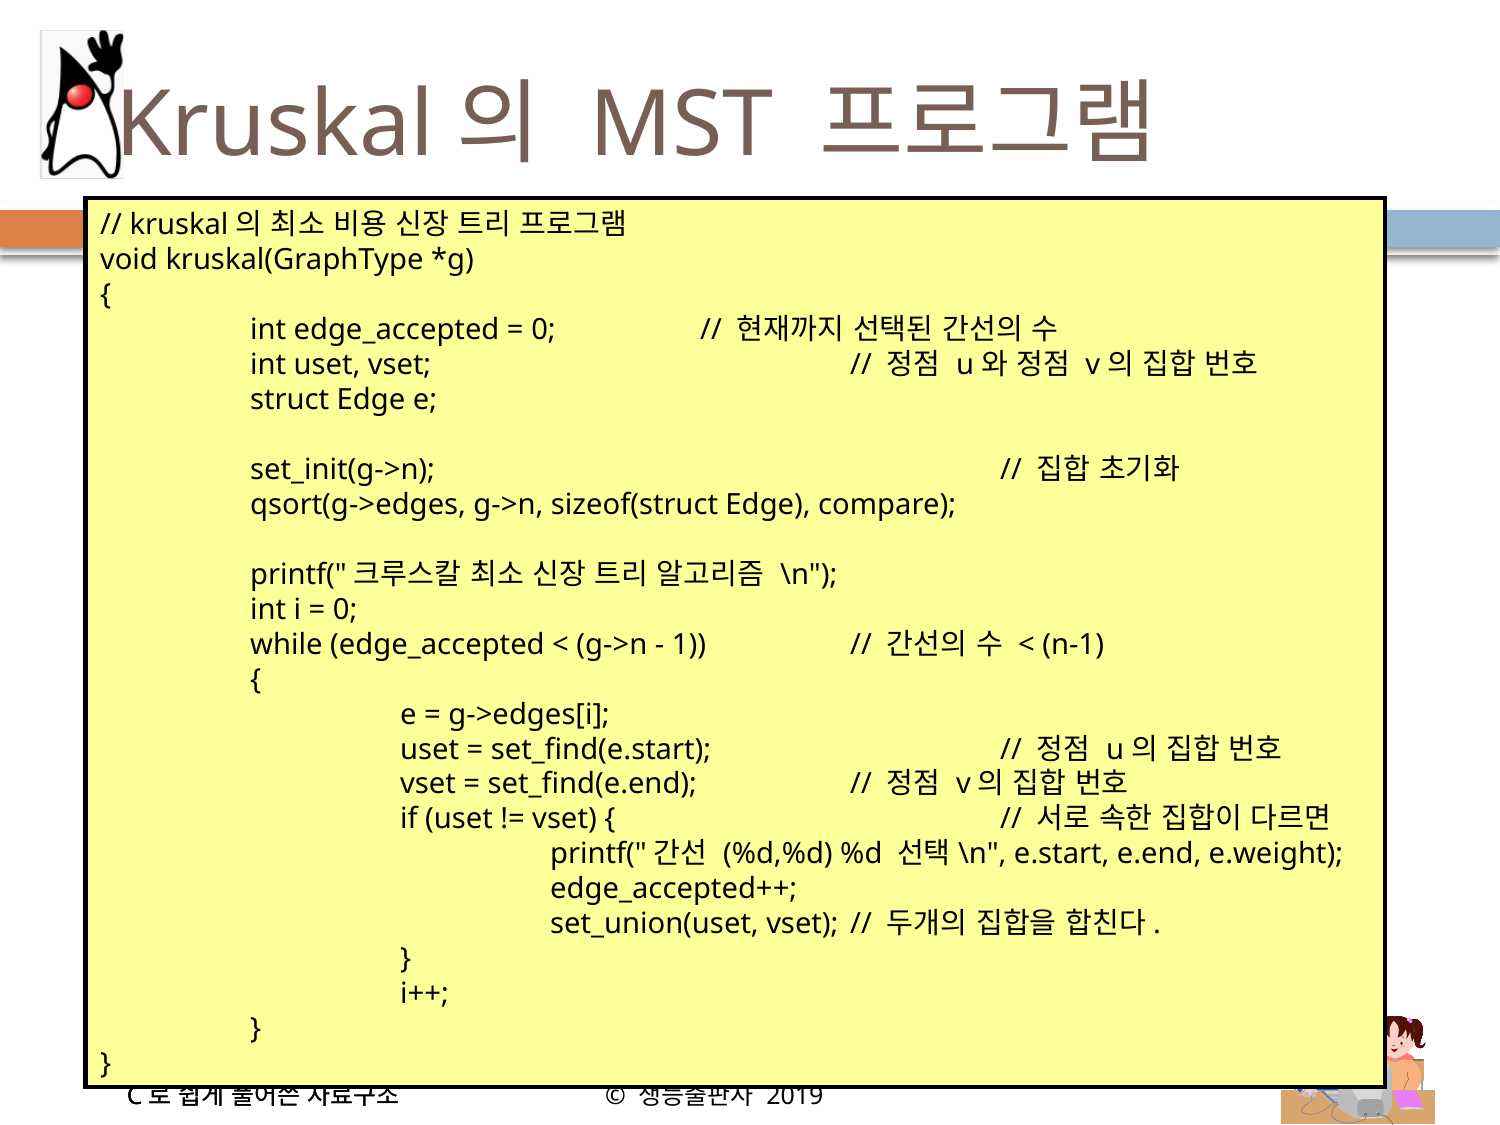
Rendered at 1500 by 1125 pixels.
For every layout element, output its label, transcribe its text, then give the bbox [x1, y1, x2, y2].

picture [39, 30, 124, 179]
title Kruskal의 MST 프로그램 [100, 37, 1438, 200]
text_box // kruskal의 최소 비용 신장 트리 프로그램 void kruskal(GraphType *g) { int edge_accepted = 0; // 현재까지 선택된 간선의 수 int uset, vset; // 정점 u와 정점 v의 집합 번호 struct Edge e; set_init(g->n); // 집합 초기화 qsort(g->edges, g->n, sizeof(struct Edge), compare); printf("크루스칼 최소 신장 트리 알고리즘 \n"); int i = 0; while (edge_accepted < (g->n - 1)) // 간선의 수 < (n-1) { e = g->edges[i]; uset = set_find(e.start); // 정점 u의 집합 번호 vset = set_find(e.end); // 정점 v의 집합 번호 if (uset != vset) { // 서로 속한 집합이 다르면 printf("간선 (%d,%d) %d 선택\n", e.start, e.end, e.weight); edge_accepted++; set_union(uset, vset); // 두개의 집합을 합친다. } i++; } } [85, 198, 1385, 1087]
